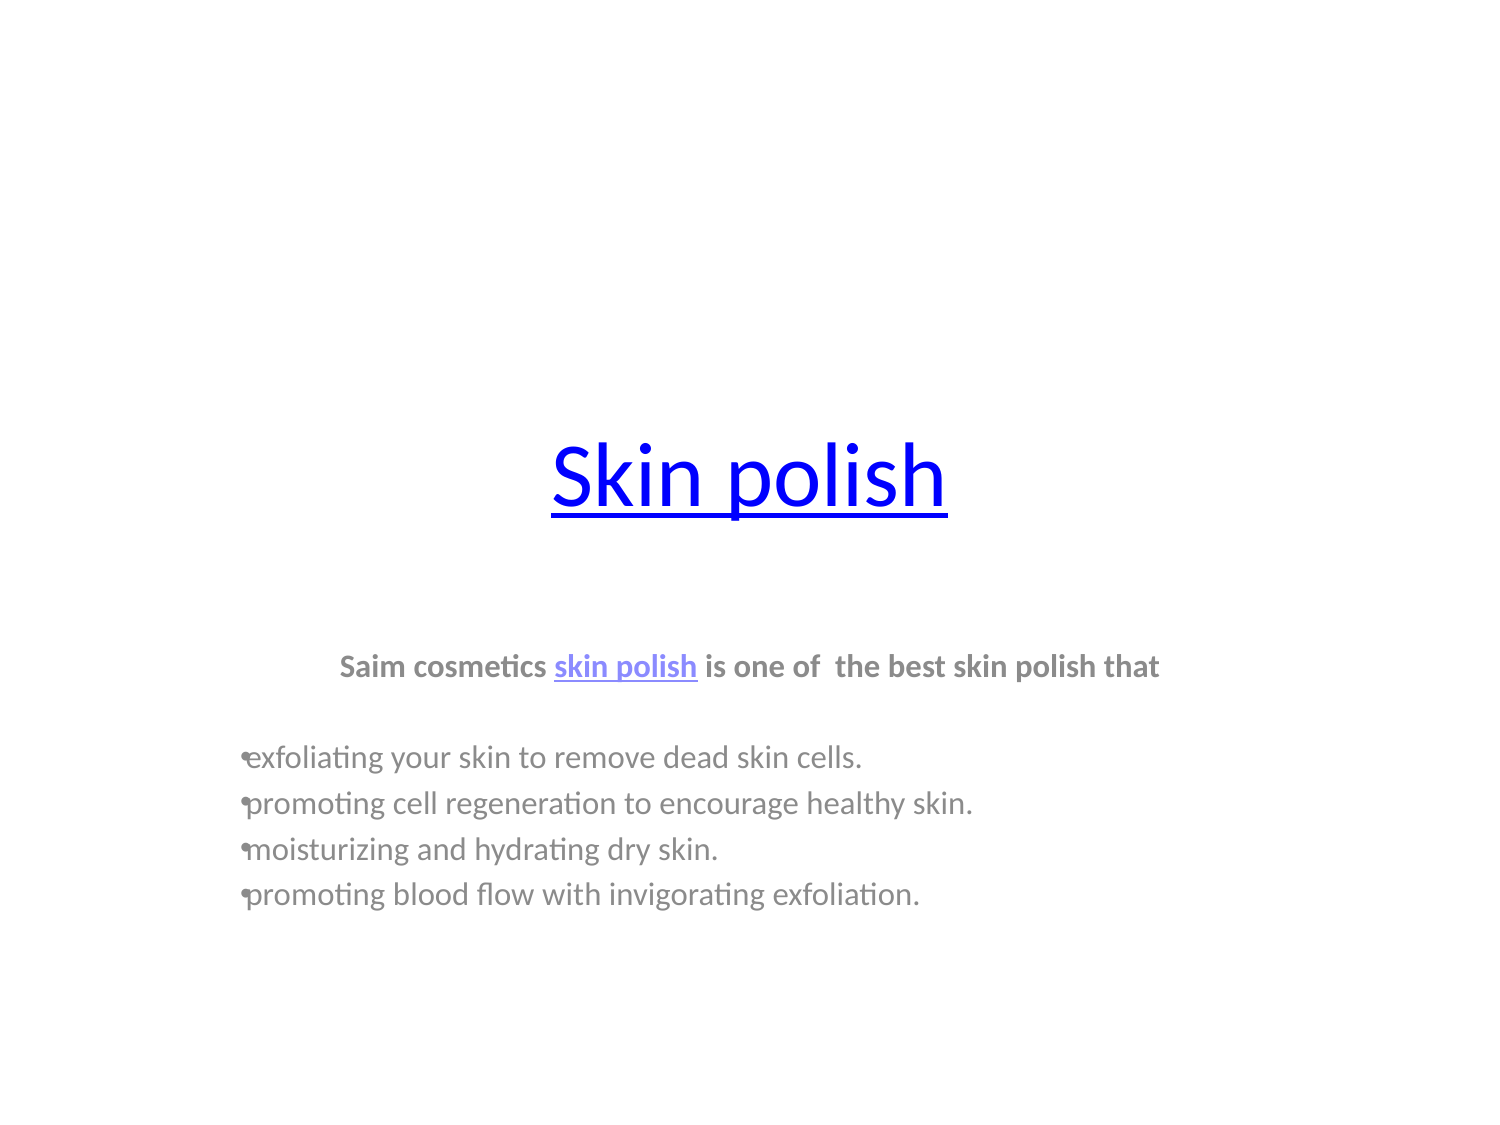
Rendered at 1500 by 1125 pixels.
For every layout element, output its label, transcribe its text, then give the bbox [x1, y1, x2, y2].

title Skin polish [112, 349, 1388, 591]
subtitle Saim cosmetics skin polish is one of the best skin polish that exfoliating your skin to remove dead skin cells. promoting cell regeneration to encourage healthy skin. moisturizing and hydrating dry skin. promoting blood flow with invigorating exfoliation. [225, 637, 1275, 925]
